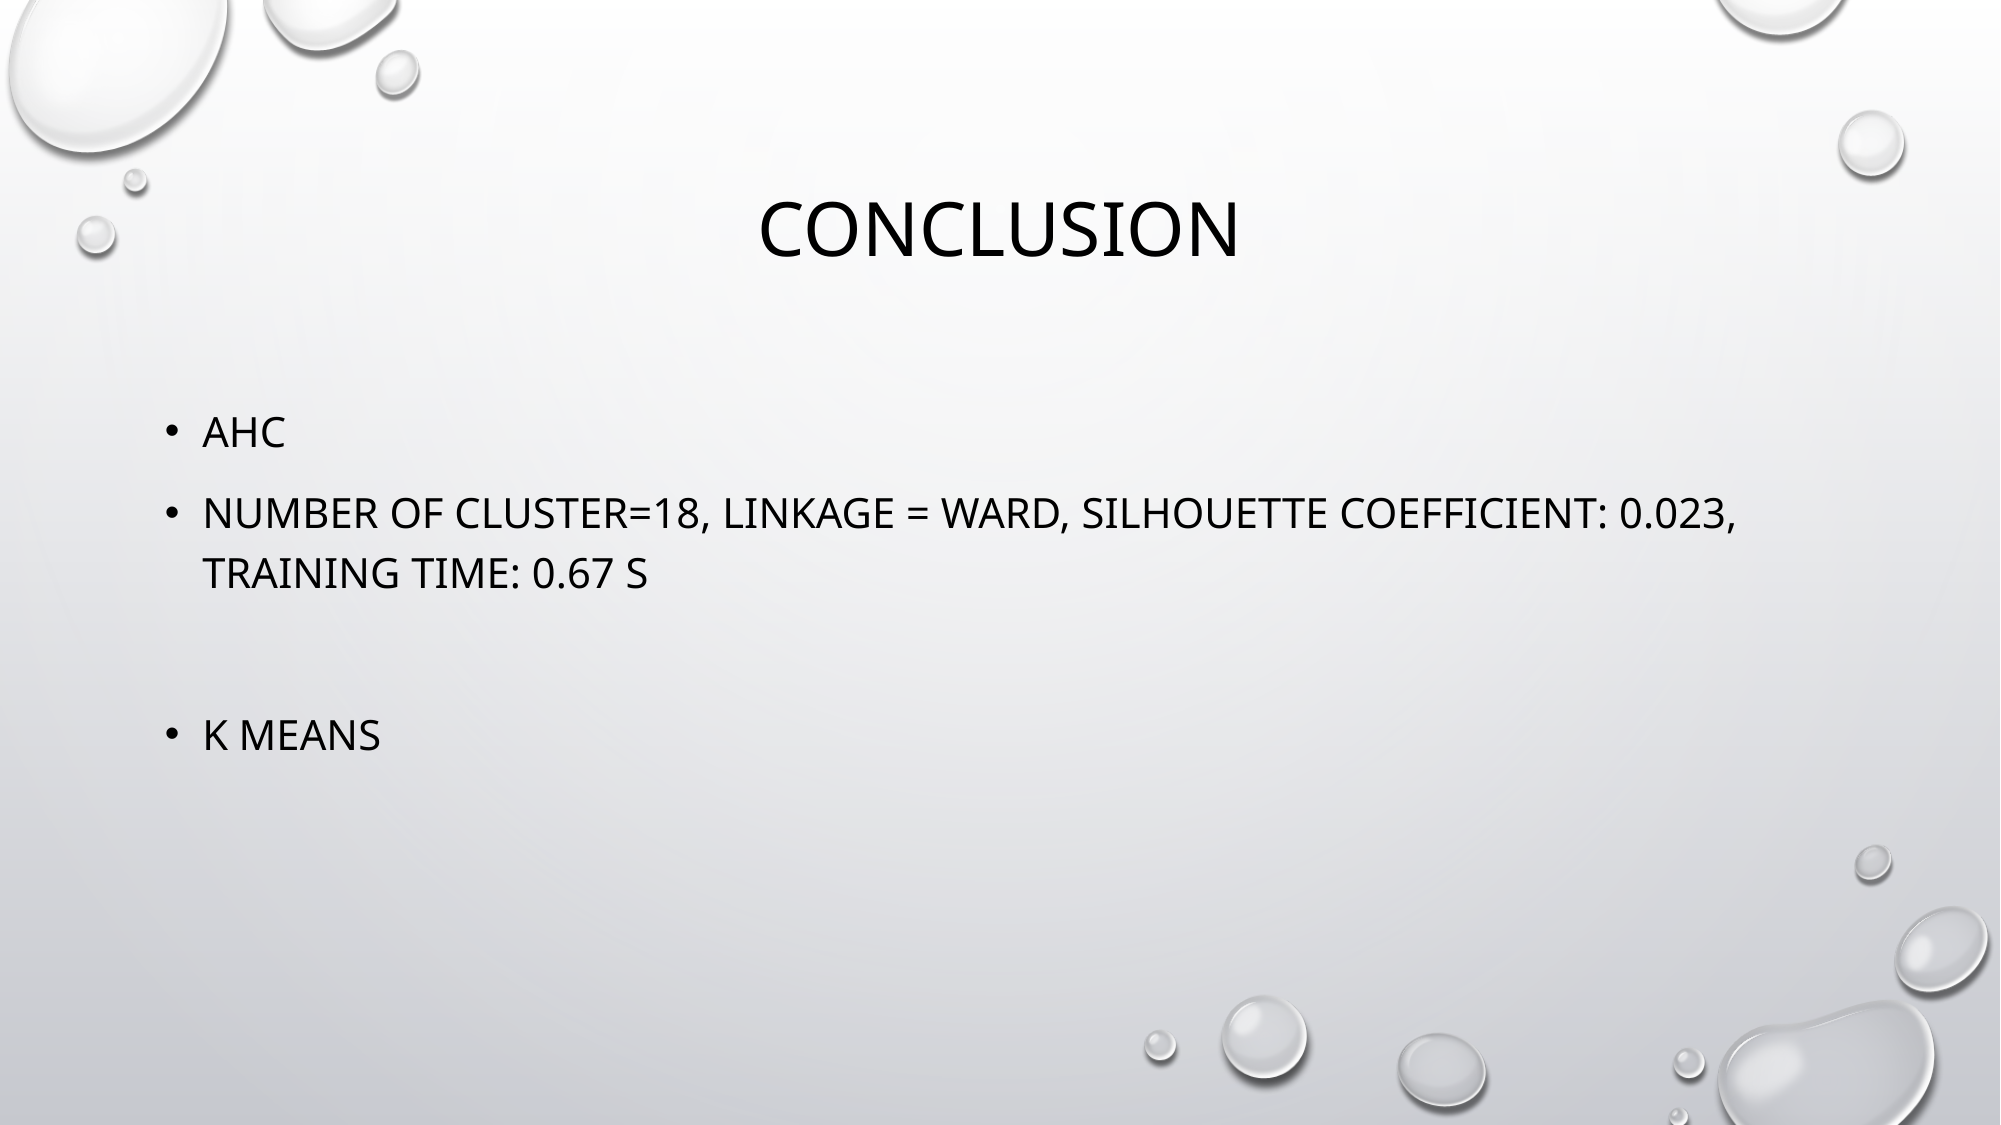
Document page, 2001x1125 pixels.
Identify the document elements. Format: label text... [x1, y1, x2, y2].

list AHC Number of Cluster=18, linkage = ward, Silhouette Coefficient: 0.023, Training time: 0.67 s K MEANS [149, 388, 1850, 950]
picture [0, 0, 2000, 1125]
title CONCLUSION [149, 101, 1851, 364]
